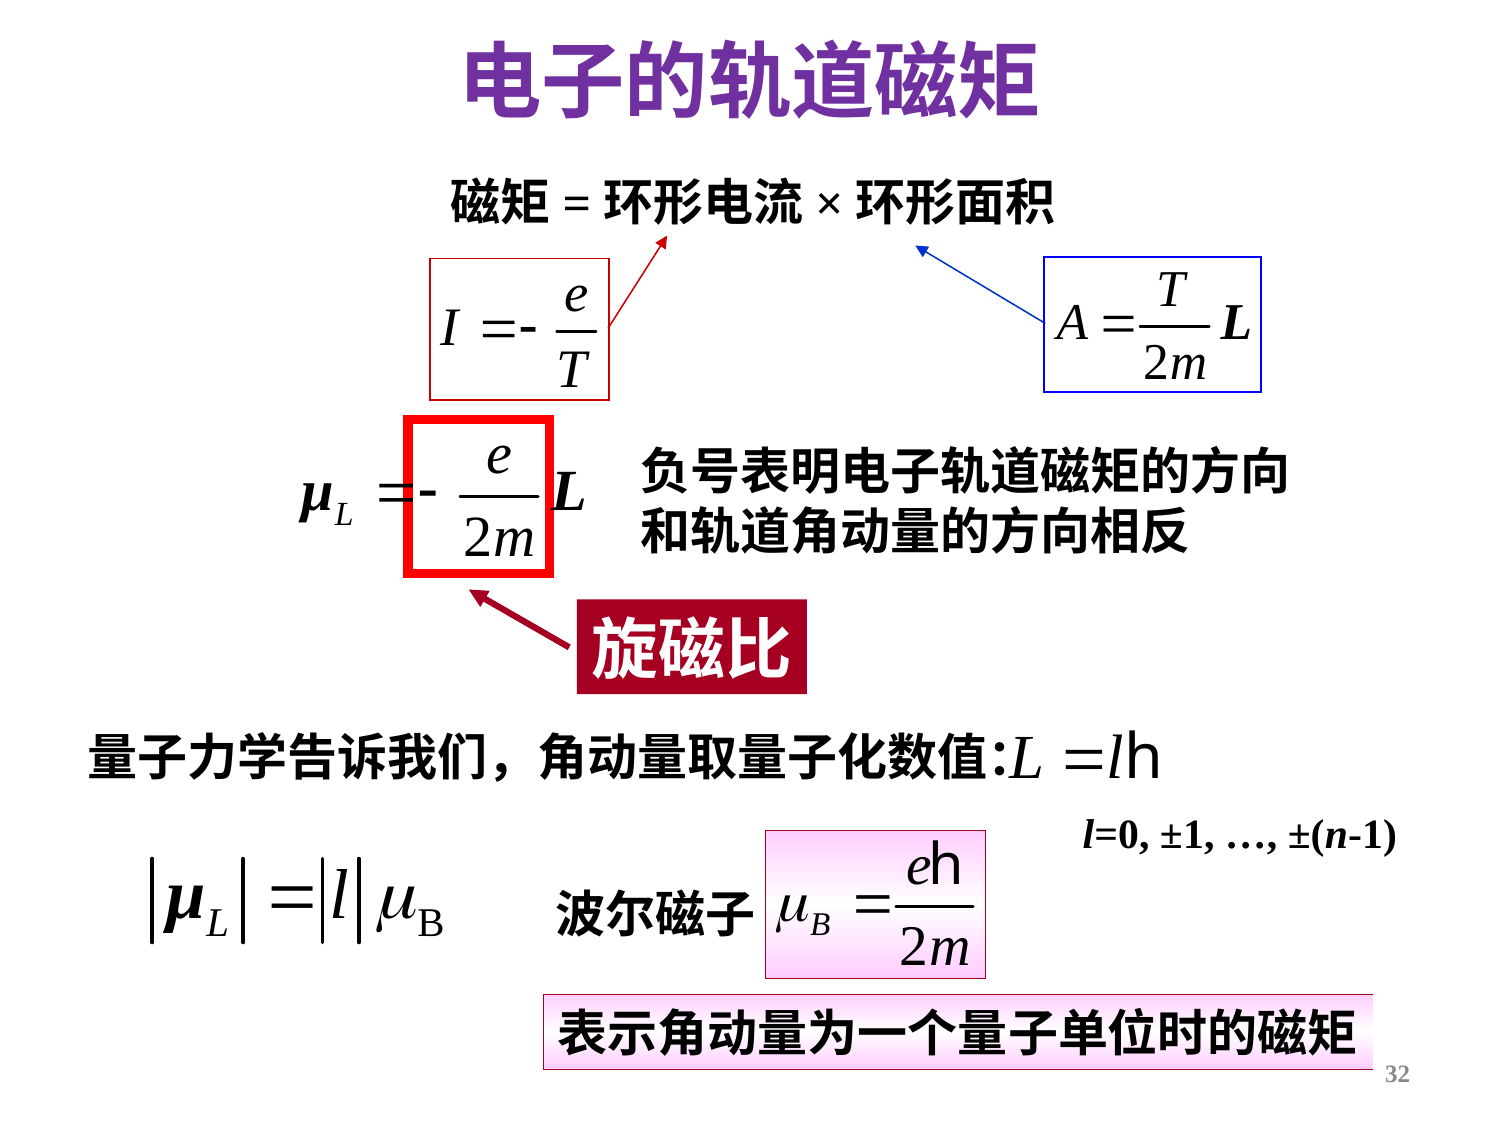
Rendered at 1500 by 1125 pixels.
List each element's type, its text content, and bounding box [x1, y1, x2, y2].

title 电子的轨道磁矩 [75, 7, 1425, 150]
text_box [764, 829, 986, 979]
text_box [915, 245, 1039, 320]
text_box 负号表明电子轨道磁矩的方向和轨道角动量的方向相反 [813, 431, 1335, 567]
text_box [997, 720, 1171, 794]
text_box 量子力学告诉我们，角动量取量子化数值： [72, 718, 998, 793]
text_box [430, 235, 668, 400]
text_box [407, 419, 809, 696]
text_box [138, 841, 457, 960]
text_box 磁矩=环形电流×环形面积 [435, 162, 1071, 238]
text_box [538, 994, 1378, 1071]
slide_number 32 [1074, 1042, 1425, 1103]
text_box 波尔磁子 [540, 874, 759, 950]
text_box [1044, 257, 1261, 392]
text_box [288, 418, 595, 570]
text_box l=0, ±1, …, ±(n-1) [1068, 798, 1413, 864]
